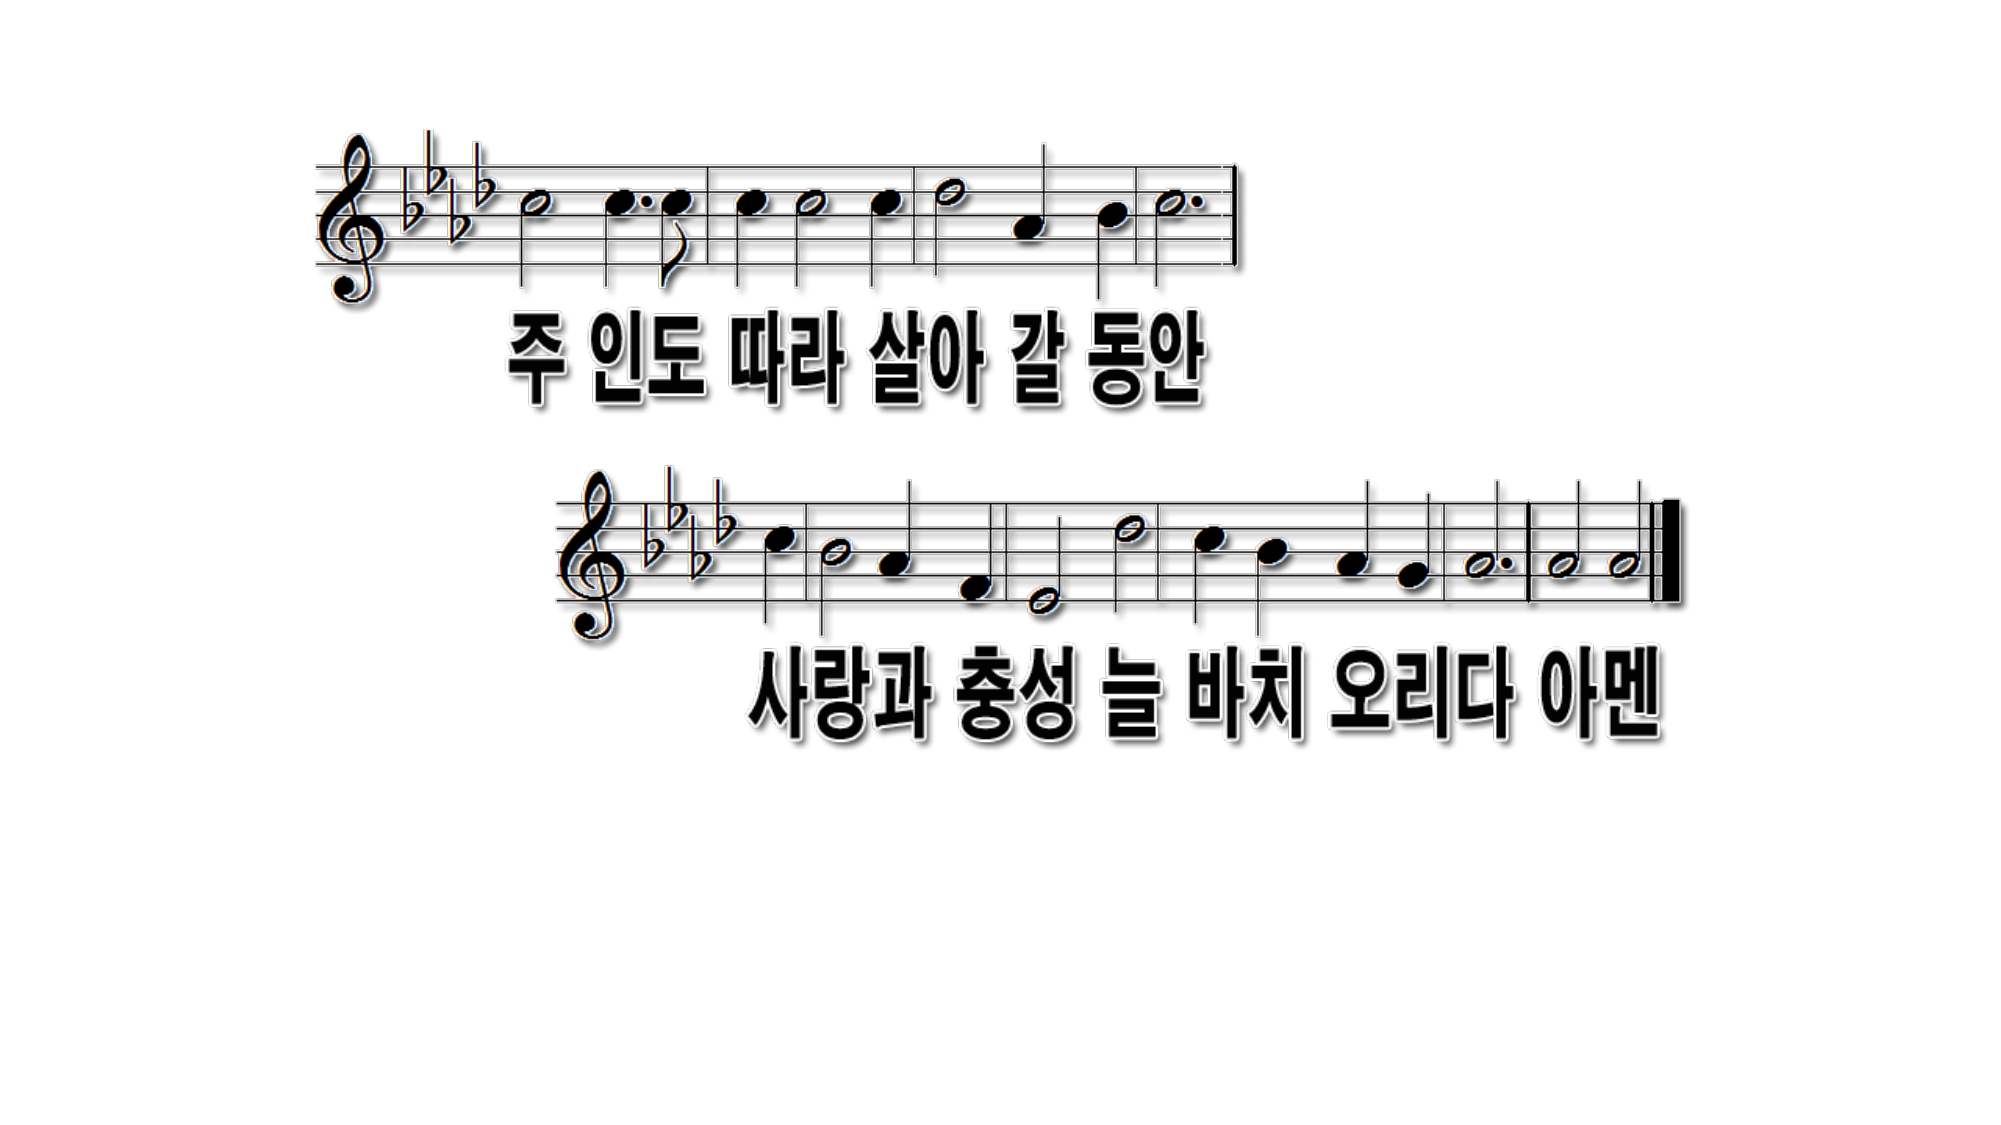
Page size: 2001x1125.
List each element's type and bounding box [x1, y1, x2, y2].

picture [249, 0, 1750, 835]
